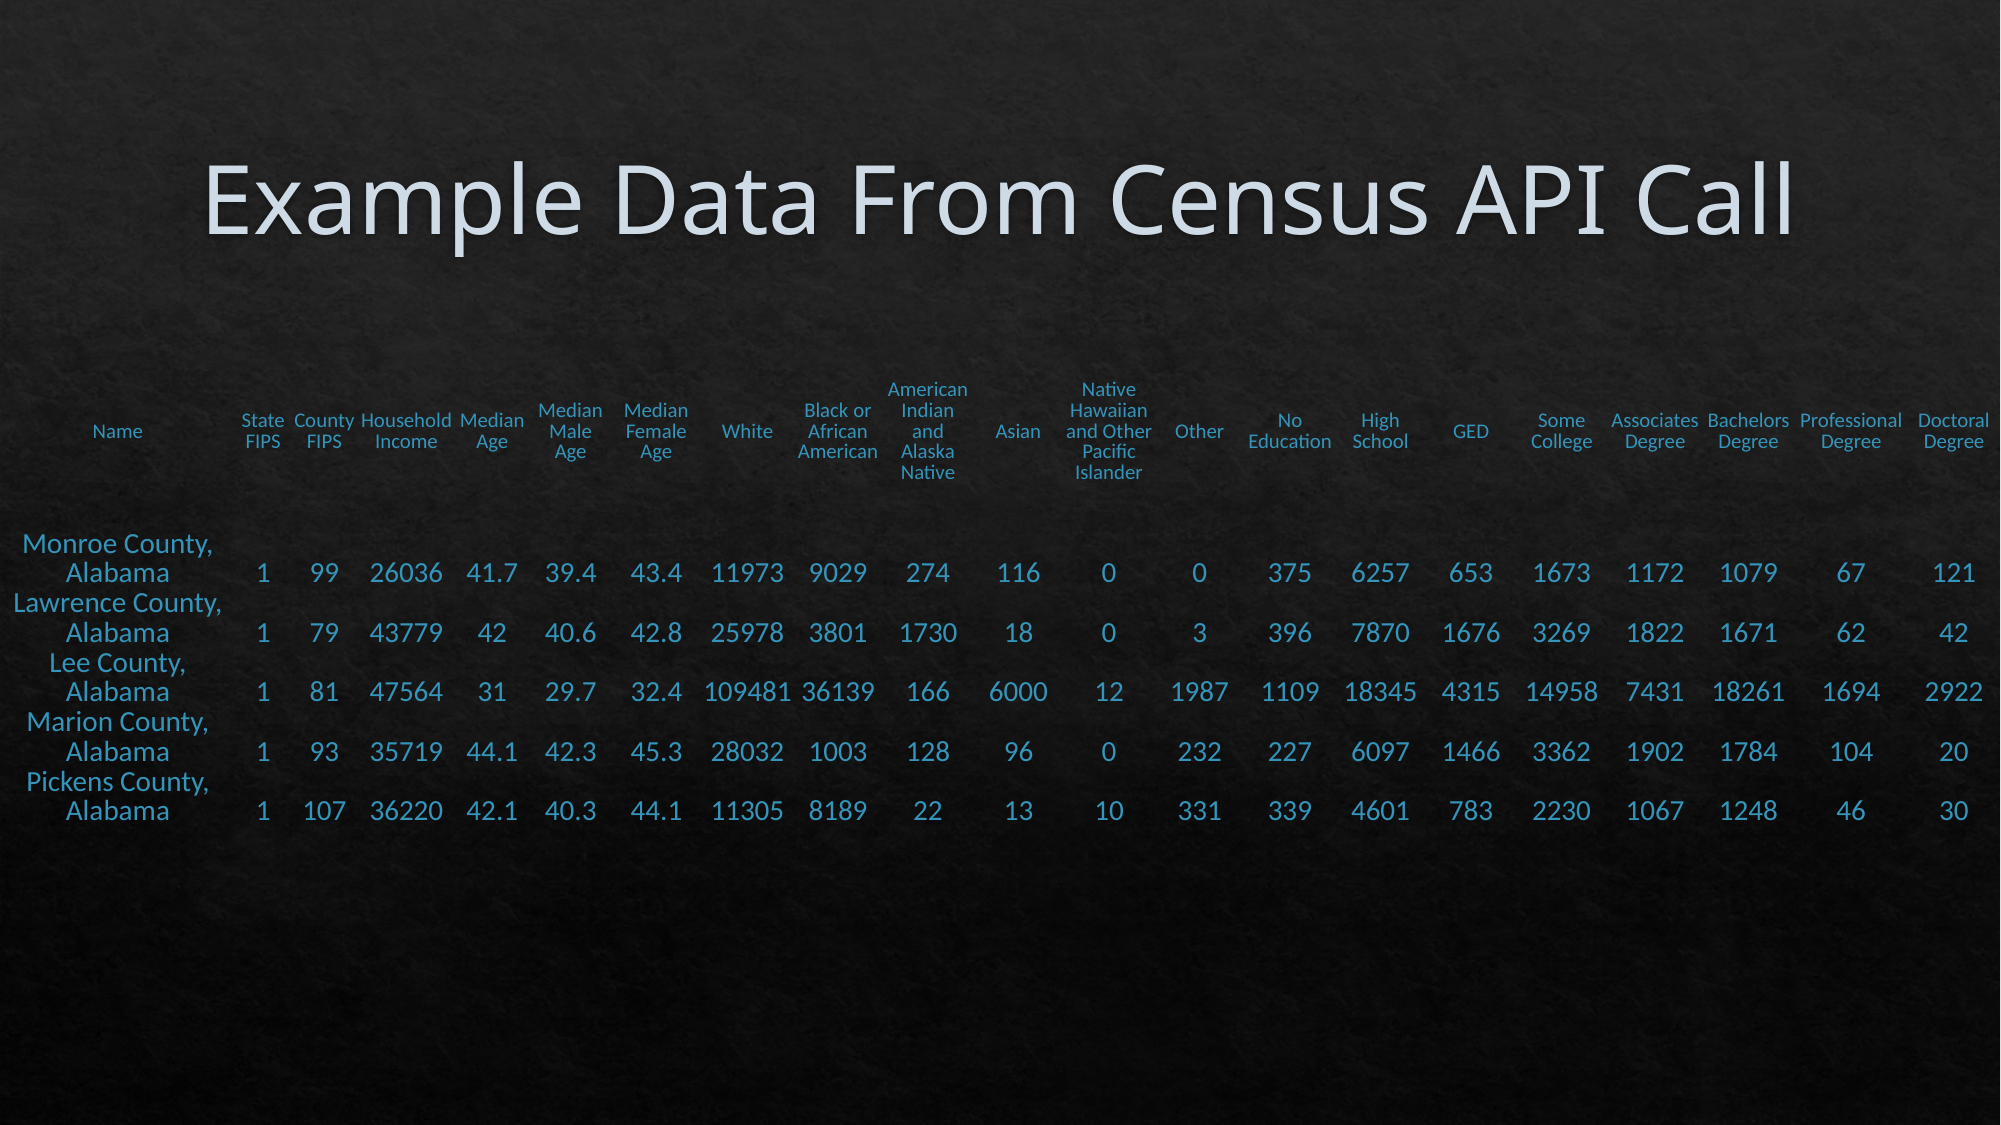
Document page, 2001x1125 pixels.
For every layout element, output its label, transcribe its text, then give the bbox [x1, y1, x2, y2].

table_cell Lee County, Alabama [0, 649, 236, 709]
table_header American Indian and Alaska Native [883, 335, 973, 530]
table_cell 18345 [1335, 649, 1426, 709]
table_cell 18 [973, 590, 1064, 649]
table_cell 0 [1064, 709, 1154, 768]
table_cell 62 [1794, 590, 1909, 649]
table_cell Pickens County, Alabama [0, 768, 236, 828]
table_cell 2922 [1909, 649, 1999, 709]
table_cell 7870 [1335, 590, 1426, 649]
table_cell 1 [236, 530, 290, 590]
table_cell 43.4 [611, 530, 702, 590]
table_cell 36139 [793, 649, 883, 709]
table_cell 1172 [1607, 530, 1703, 590]
table_cell 42 [1909, 590, 1999, 649]
table_cell 99 [290, 530, 358, 590]
table_cell 30 [1909, 768, 1999, 828]
table_cell 1673 [1516, 530, 1607, 590]
table_cell 32.4 [611, 649, 702, 709]
table_cell 43779 [358, 590, 455, 649]
table_cell 11973 [702, 530, 793, 590]
table_cell 42.1 [455, 768, 530, 828]
table_cell 3269 [1516, 590, 1607, 649]
table_cell 8189 [793, 768, 883, 828]
table_cell 4315 [1426, 649, 1516, 709]
table_header Black or African American [793, 335, 883, 530]
table_cell 1987 [1154, 649, 1245, 709]
table_cell 46 [1794, 768, 1909, 828]
table_header Native Hawaiian and Other Pacific Islander [1064, 335, 1154, 530]
table_cell 31 [455, 649, 530, 709]
table_cell 3 [1154, 590, 1245, 649]
table_cell 26036 [358, 530, 455, 590]
table_header GED [1426, 335, 1516, 530]
table_cell 0 [1064, 590, 1154, 649]
table_header Some College [1516, 335, 1607, 530]
table_header White [702, 335, 793, 530]
table_cell 1784 [1703, 709, 1794, 768]
table_cell 44.1 [455, 709, 530, 768]
table_cell 128 [883, 709, 973, 768]
table_cell 7431 [1607, 649, 1703, 709]
table_cell 331 [1154, 768, 1245, 828]
table_cell 109481 [702, 649, 793, 709]
table_cell 42 [455, 590, 530, 649]
table_cell 6097 [1335, 709, 1426, 768]
table_cell 9029 [793, 530, 883, 590]
table_cell 104 [1794, 709, 1909, 768]
table_cell 1 [236, 590, 290, 649]
table_cell Lawrence County, Alabama [0, 590, 236, 649]
table_cell 0 [1154, 530, 1245, 590]
table_cell 14958 [1516, 649, 1607, 709]
table_cell 6000 [973, 649, 1064, 709]
table_cell 1730 [883, 590, 973, 649]
table_cell 11305 [702, 768, 793, 828]
table_cell 35719 [358, 709, 455, 768]
table_cell 1067 [1607, 768, 1703, 828]
table_cell 653 [1426, 530, 1516, 590]
table_cell 1671 [1703, 590, 1794, 649]
table_cell 3801 [793, 590, 883, 649]
table_header Median Female Age [611, 335, 702, 530]
table_cell 12 [1064, 649, 1154, 709]
table_cell 67 [1794, 530, 1909, 590]
table_cell 1 [236, 649, 290, 709]
table_cell 107 [290, 768, 358, 828]
table_cell Marion County, Alabama [0, 709, 236, 768]
table_cell 232 [1154, 709, 1245, 768]
table_header High School [1335, 335, 1426, 530]
table_cell 29.7 [530, 649, 611, 709]
table_cell 1902 [1607, 709, 1703, 768]
table_cell 375 [1245, 530, 1335, 590]
table_cell 22 [883, 768, 973, 828]
table_cell 116 [973, 530, 1064, 590]
table_cell 4601 [1335, 768, 1426, 828]
table_cell 6257 [1335, 530, 1426, 590]
table_cell 18261 [1703, 649, 1794, 709]
table_cell 1676 [1426, 590, 1516, 649]
table_cell 44.1 [611, 768, 702, 828]
table_cell 36220 [358, 768, 455, 828]
table_header Doctoral Degree [1909, 335, 1999, 530]
table_cell 42.3 [530, 709, 611, 768]
table_cell Monroe County, Alabama [0, 530, 236, 590]
table_cell 121 [1909, 530, 1999, 590]
table_cell 39.4 [530, 530, 611, 590]
table_cell 1822 [1607, 590, 1703, 649]
table_header Professional Degree [1794, 335, 1909, 530]
table_cell 339 [1245, 768, 1335, 828]
table_header Other [1154, 335, 1245, 530]
table_header No Education [1245, 335, 1335, 530]
table_cell 1 [236, 709, 290, 768]
table_cell 1 [236, 768, 290, 828]
table_header Associates Degree [1607, 335, 1703, 530]
table_header Bachelors Degree [1703, 335, 1794, 530]
table_header State FIPS [236, 335, 290, 530]
table_header Median Age [455, 335, 530, 530]
table_cell 81 [290, 649, 358, 709]
table_cell 3362 [1516, 709, 1607, 768]
table_cell 41.7 [455, 530, 530, 590]
table_cell 40.3 [530, 768, 611, 828]
table_cell 93 [290, 709, 358, 768]
table_cell 96 [973, 709, 1064, 768]
table_cell 47564 [358, 649, 455, 709]
table_cell 40.6 [530, 590, 611, 649]
table_cell 28032 [702, 709, 793, 768]
table_header County FIPS [290, 335, 358, 530]
table_cell 1003 [793, 709, 883, 768]
table_header Asian [973, 335, 1064, 530]
table_cell 25978 [702, 590, 793, 649]
table_cell 0 [1064, 530, 1154, 590]
table_header Household Income [358, 335, 455, 530]
table_cell 10 [1064, 768, 1154, 828]
table_cell 396 [1245, 590, 1335, 649]
table_cell 166 [883, 649, 973, 709]
title Example Data From Census API Call [149, 99, 1849, 307]
table_cell 79 [290, 590, 358, 649]
table_cell 1079 [1703, 530, 1794, 590]
table_cell 2230 [1516, 768, 1607, 828]
table_cell 42.8 [611, 590, 702, 649]
table_cell 45.3 [611, 709, 702, 768]
table_cell 227 [1245, 709, 1335, 768]
table_cell 1248 [1703, 768, 1794, 828]
table_cell 20 [1909, 709, 1999, 768]
table_cell 1694 [1794, 649, 1909, 709]
table_header Median Male Age [530, 335, 611, 530]
table_cell 13 [973, 768, 1064, 828]
table_cell 1466 [1426, 709, 1516, 768]
table_cell 274 [883, 530, 973, 590]
table_cell 1109 [1245, 649, 1335, 709]
table_cell 783 [1426, 768, 1516, 828]
table_header Name [0, 335, 236, 530]
